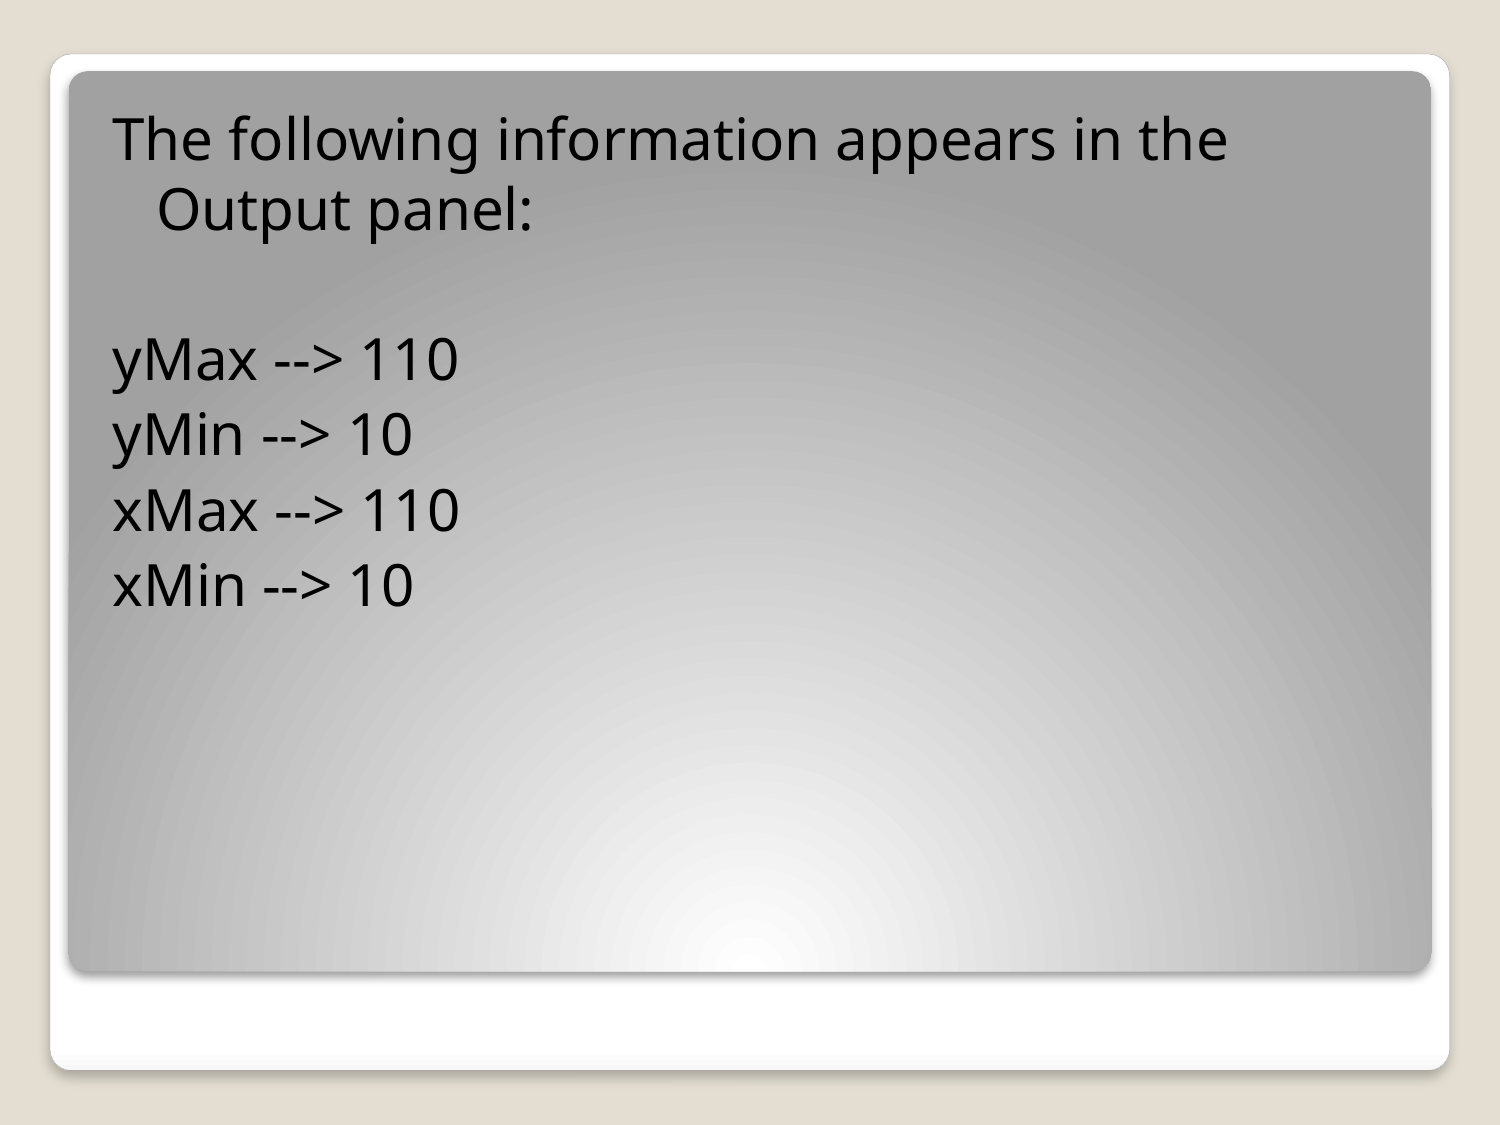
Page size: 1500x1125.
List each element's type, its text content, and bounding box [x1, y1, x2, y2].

list The following information appears in the Output panel: yMax --> 110 yMin --> 10 xMax --> 110 xMin --> 10 [82, 86, 1425, 774]
